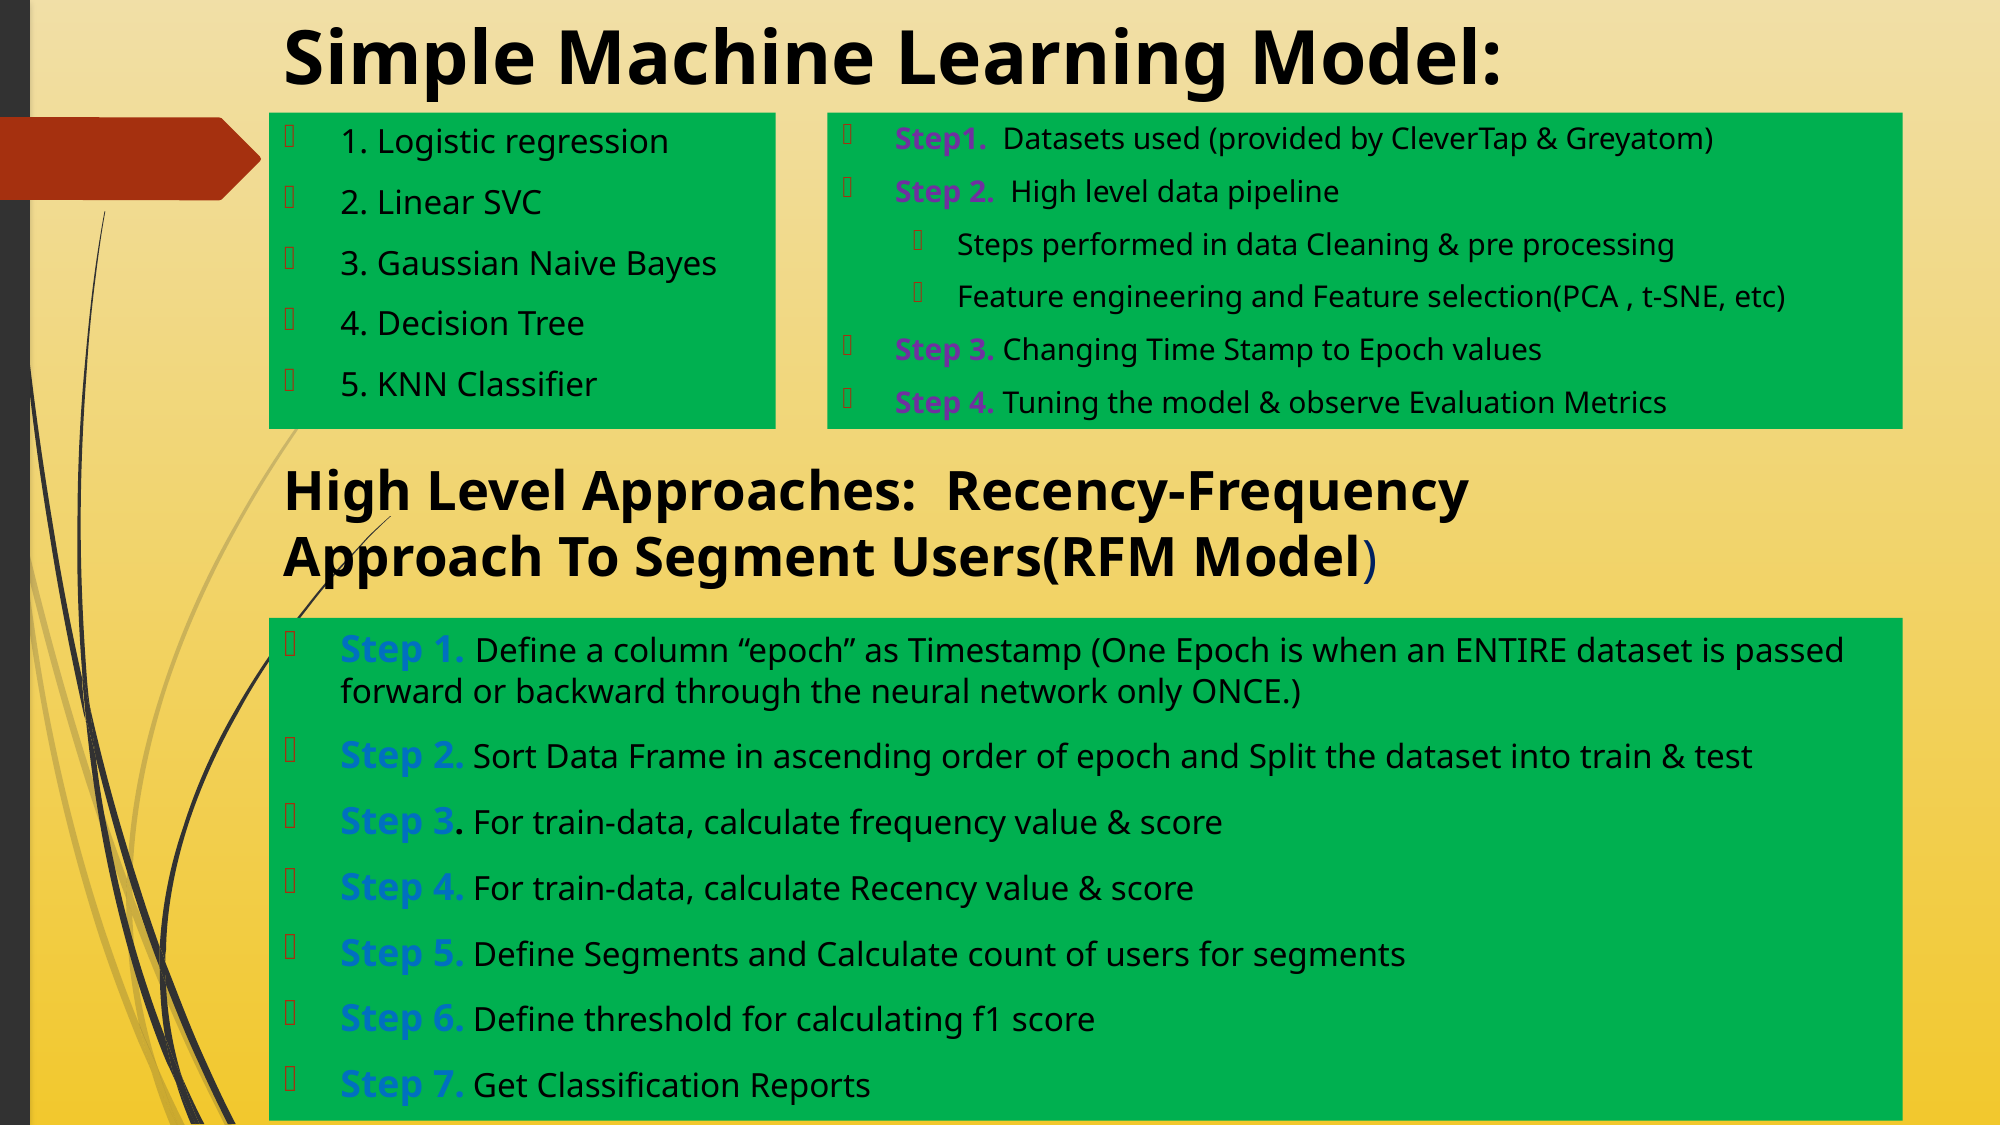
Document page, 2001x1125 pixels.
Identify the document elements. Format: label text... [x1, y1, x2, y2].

text_box High Level Approaches: Recency-Frequency Approach To Segment Users(RFM Model) [269, 448, 1903, 598]
text_box Step 1. Define a column “epoch” as Timestamp (One Epoch is when an ENTIRE dataset is passed forward or backward through the neural network only ONCE.) Step 2. Sort Data Frame in ascending order of epoch and Split the dataset into train & test Step 3. For train-data, calculate frequency value & score Step 4. For train-data, calculate Recency value & score Step 5. Define Segments and Calculate count of users for segments Step 6. Define threshold for calculating f1 score Step 7. Get Classification Reports [269, 617, 1903, 1121]
title Simple Machine Learning Model: [269, 2, 1731, 113]
text_box Step1. Datasets used (provided by CleverTap & Greyatom) Step 2. High level data pipeline Steps performed in data Cleaning & pre processing Feature engineering and Feature selection(PCA , t-SNE, etc) Step 3. Changing Time Stamp to Epoch values Step 4. Tuning the model & observe Evaluation Metrics [827, 112, 1903, 429]
list 1. Logistic regression 2. Linear SVC 3. Gaussian Naive Bayes 4. Decision Tree 5. KNN Classifier [269, 112, 776, 429]
